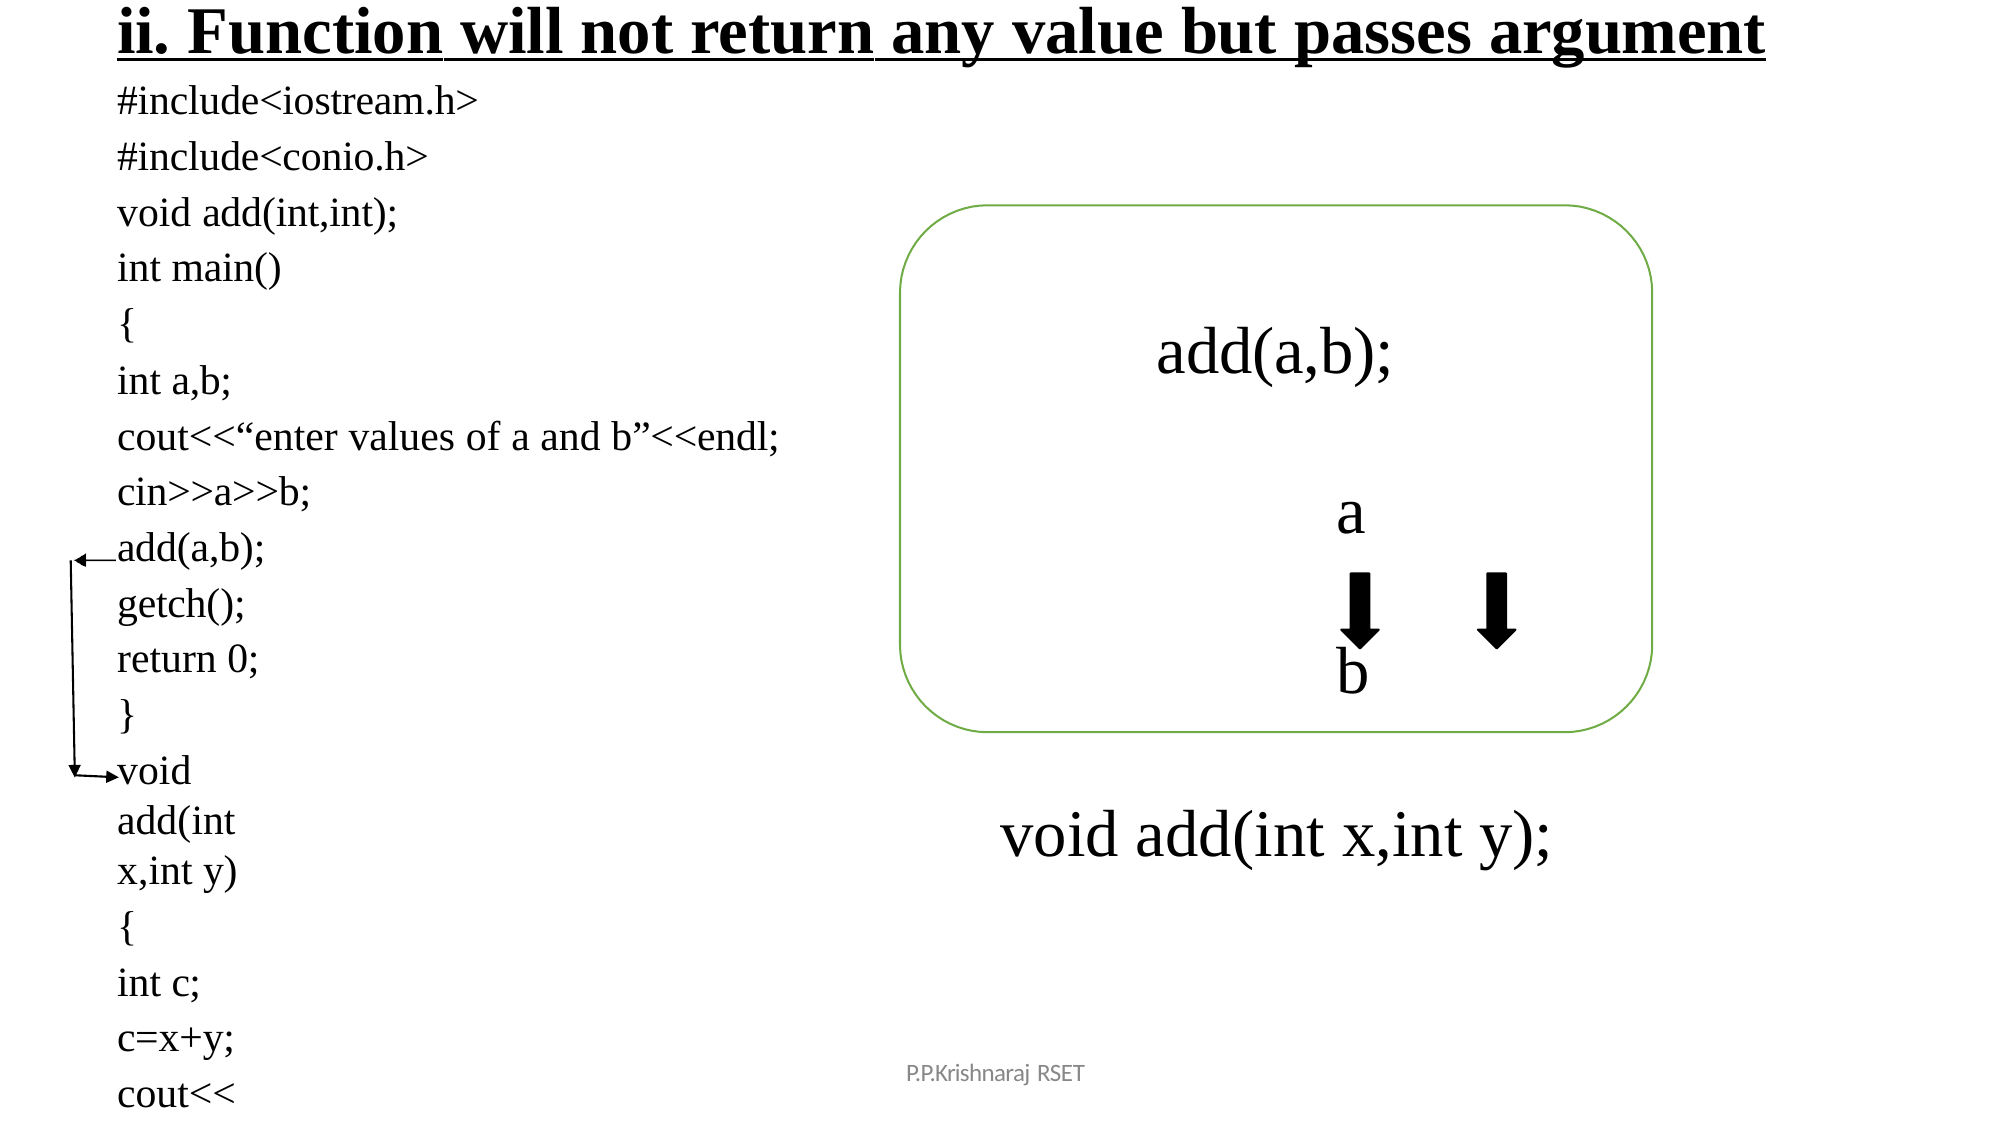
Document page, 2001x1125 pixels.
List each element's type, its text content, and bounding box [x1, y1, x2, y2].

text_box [1339, 572, 1517, 650]
text_box a b void add(int x,int y); [998, 464, 1554, 870]
text_box int a,b; cout<<“enter values of a and b”<<endl; cin>>a>>b; add(a,b); getch(); return 0; } void add(int x,int y) { int c; c=x+y; cout<<“addition is”<<c; } [115, 345, 782, 1125]
text_box [900, 205, 1653, 733]
footer P.P.Krishnaraj RSET [903, 1060, 1096, 1125]
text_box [68, 553, 120, 784]
text_box add(a,b); [1154, 304, 1398, 387]
text_box #include<iostream.h> #include<conio.h> void add(int,int); int main() { [115, 65, 485, 345]
title ii. Function will not return any value but passes argument [115, 0, 1767, 175]
